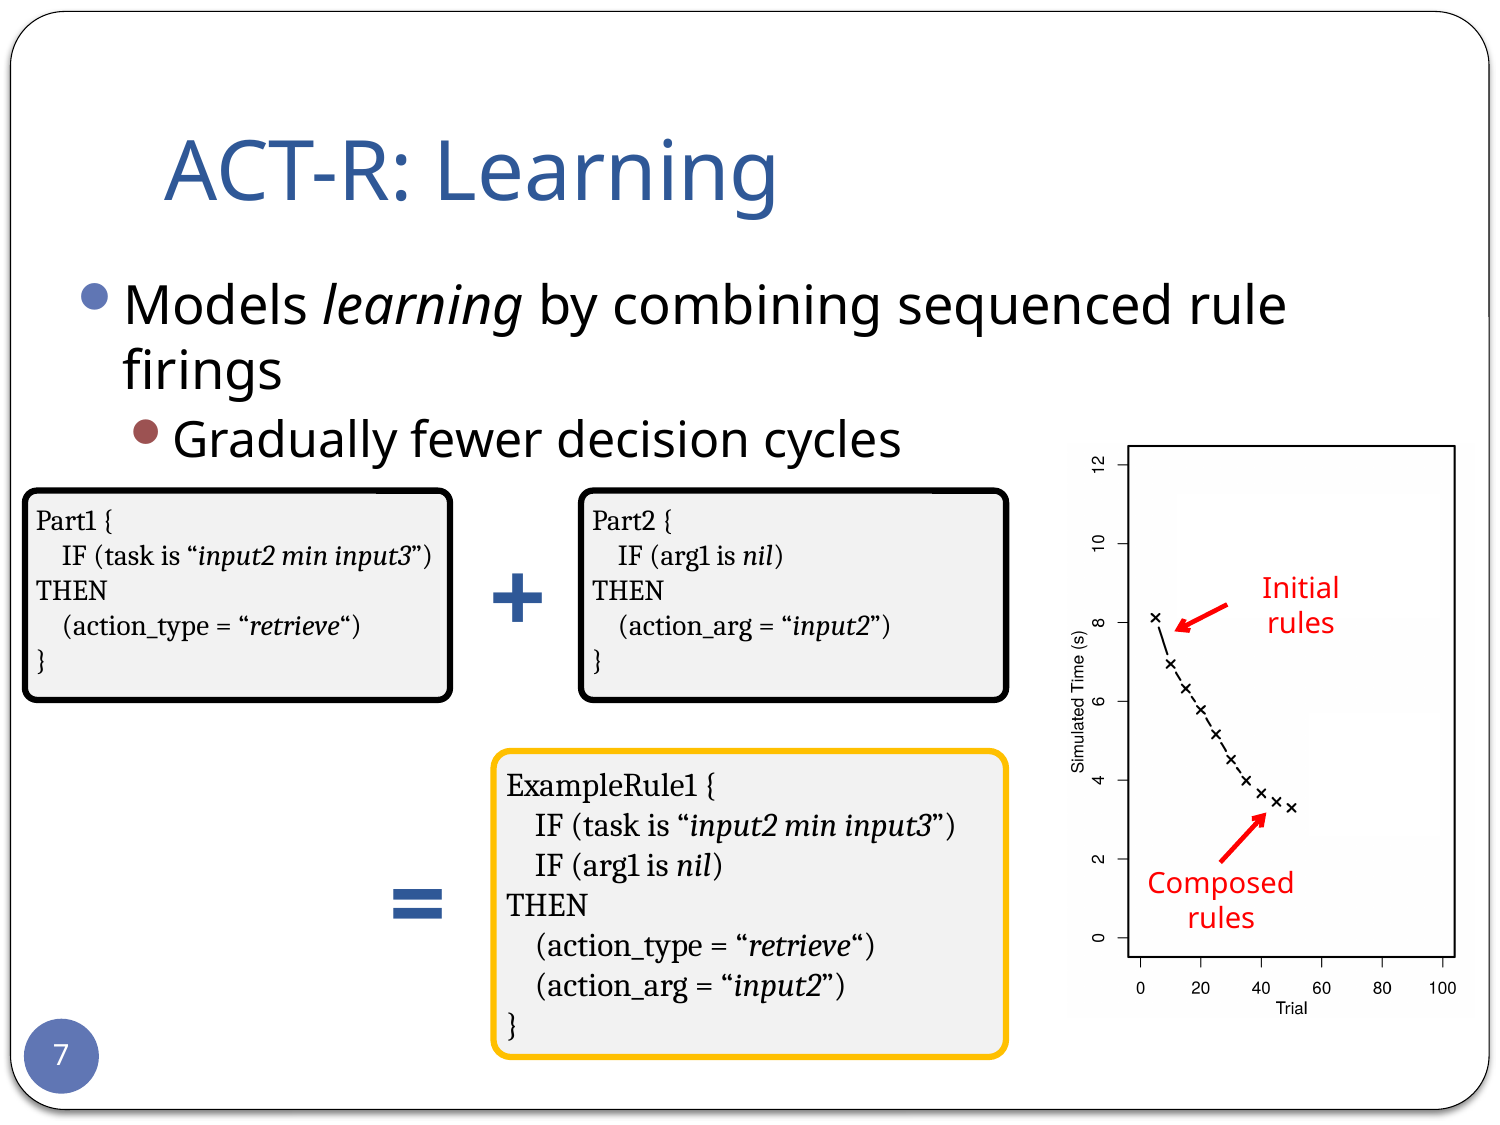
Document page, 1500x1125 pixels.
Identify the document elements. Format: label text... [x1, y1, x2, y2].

text_box ExampleRule1 { IF (task is “input2 min input3”) IF (arg1 is nil) THEN (action_type = “retrieve“) (action_arg = “input2”) } [492, 749, 1008, 1059]
text_box = [374, 832, 450, 967]
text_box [1124, 562, 1388, 944]
list Models learning by combining sequenced rule firings Gradually fewer decision cycles [62, 262, 1463, 650]
text_box Part1 { IF (task is “input2 min input3”) THEN (action_type = “retrieve“) } [23, 489, 452, 701]
slide_number 7 [23, 1018, 99, 1094]
text_box Part2 { IF (arg1 is nil) THEN (action_arg = “input2”) } [580, 489, 1008, 701]
title ACT-R: Learning [150, 45, 1425, 233]
text_box + [474, 526, 550, 661]
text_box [1066, 443, 1476, 1019]
